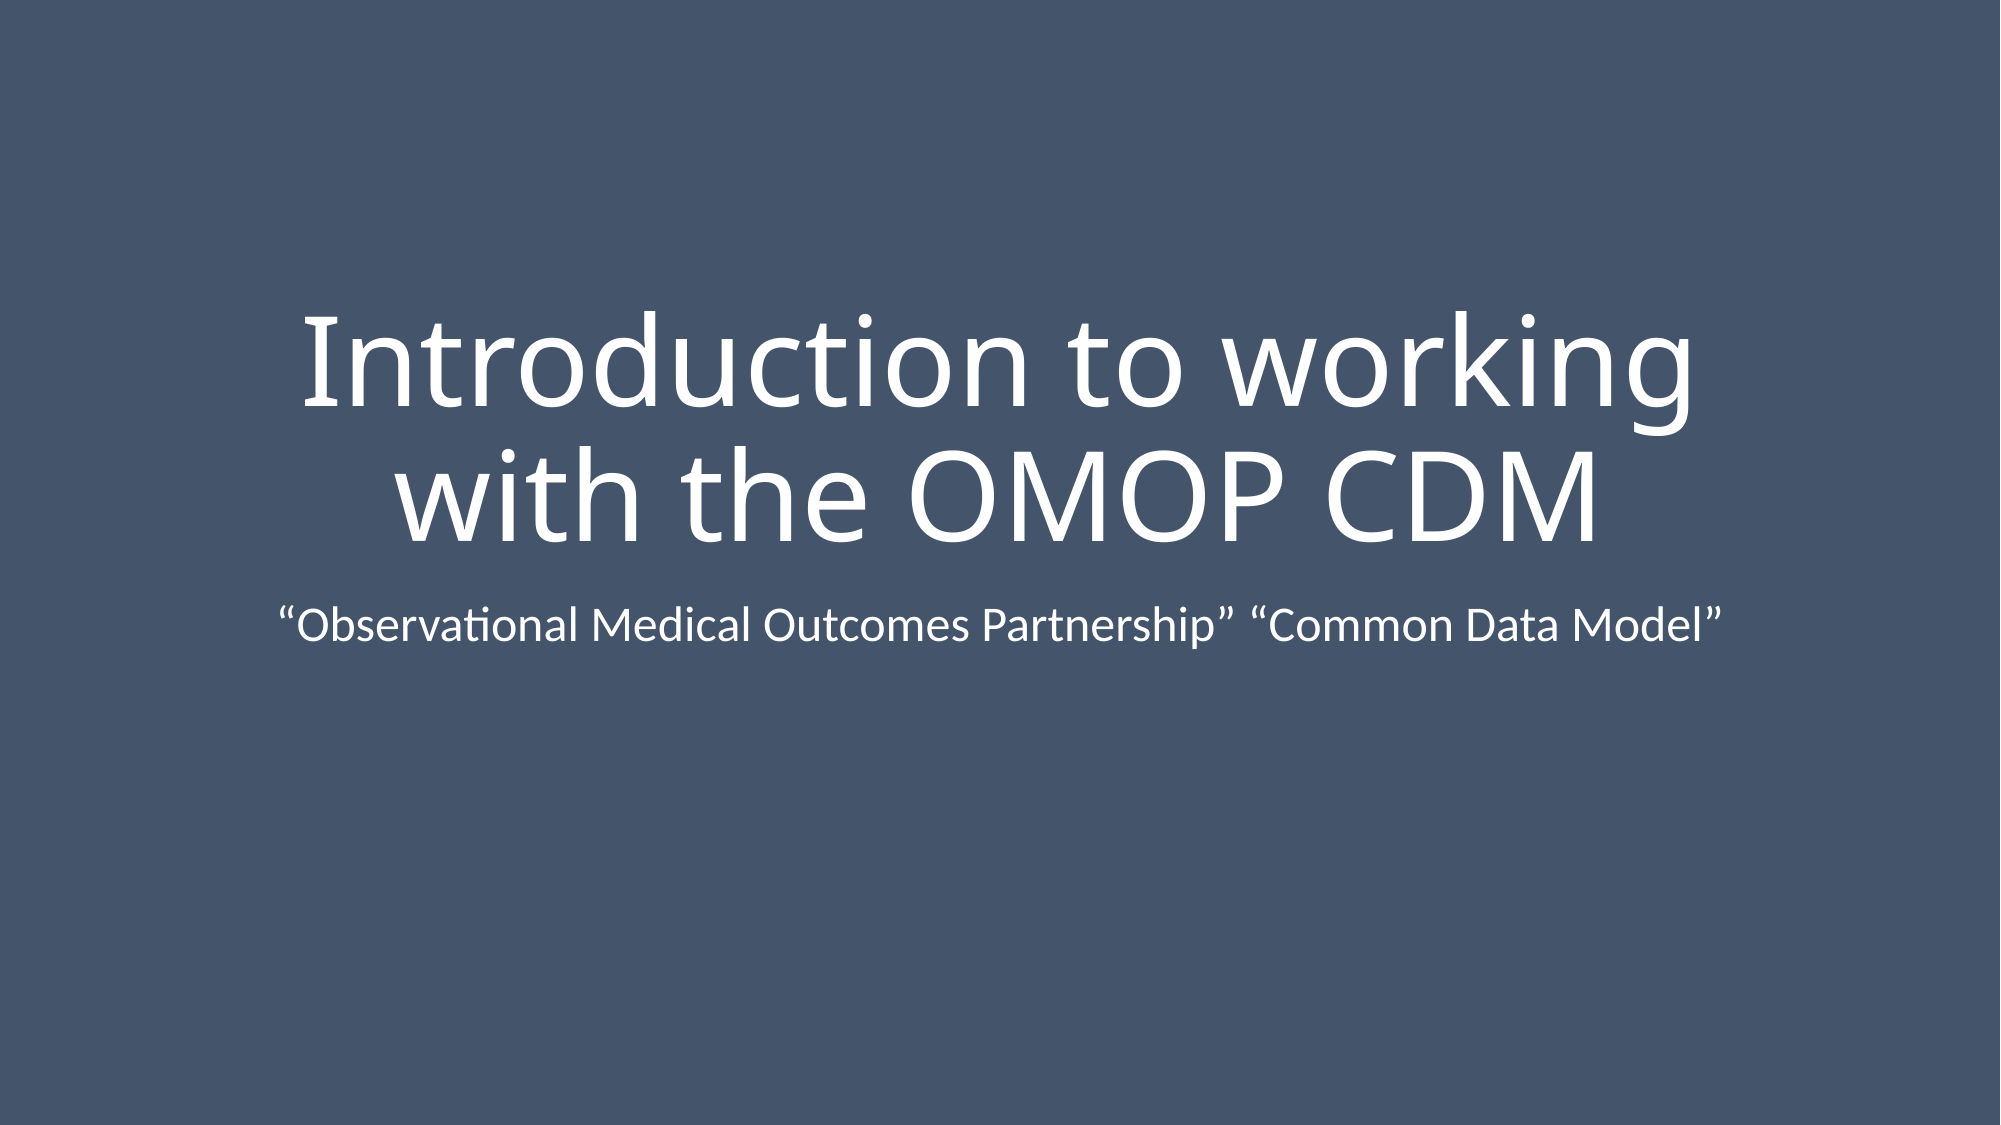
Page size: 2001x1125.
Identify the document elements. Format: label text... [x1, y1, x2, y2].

title Introduction to working with the OMOP CDM [249, 184, 1750, 576]
subtitle “Observational Medical Outcomes Partnership” “Common Data Model” [249, 590, 1750, 863]
